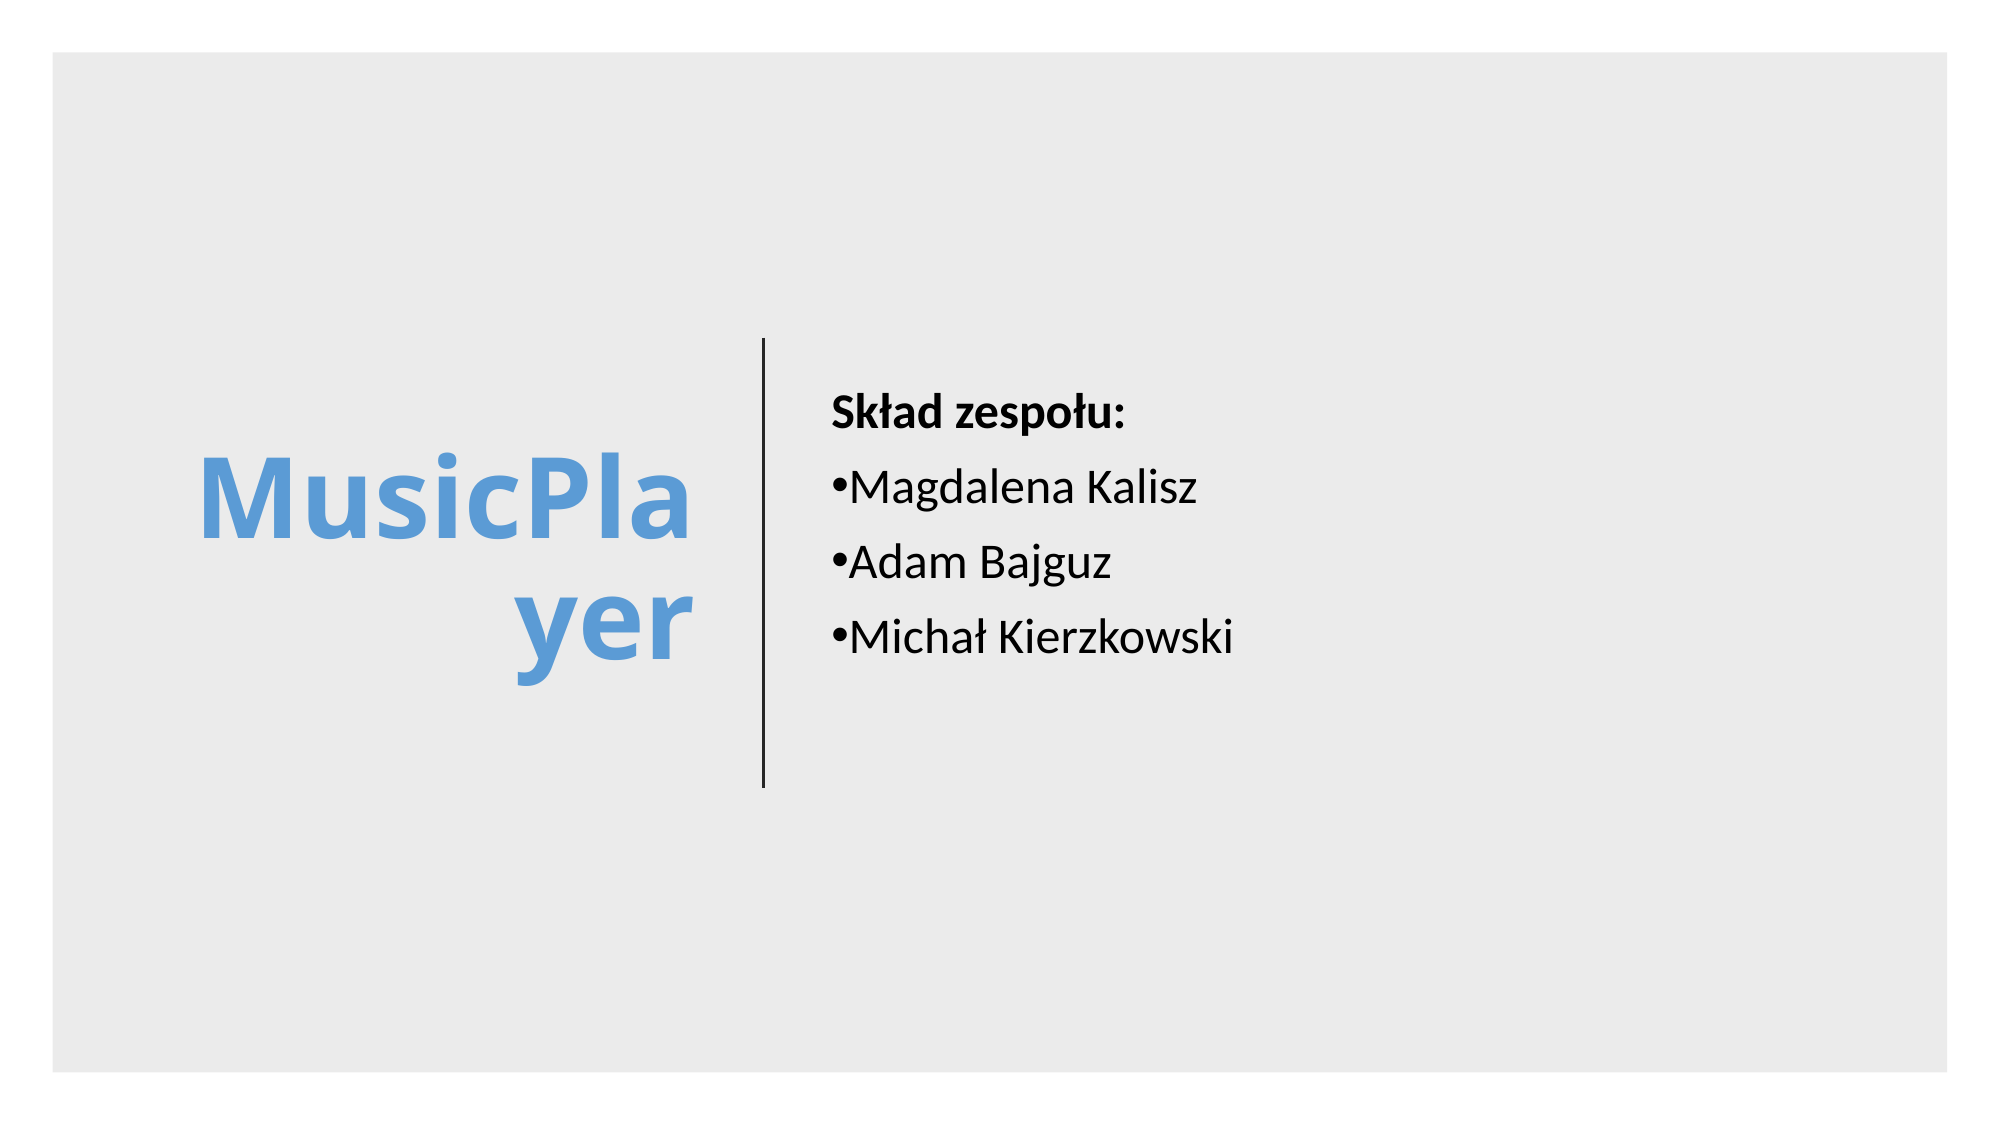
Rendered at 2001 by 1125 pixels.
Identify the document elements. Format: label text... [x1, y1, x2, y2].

title MusicPlayer [137, 158, 711, 967]
text_box [52, 51, 1948, 1073]
subtitle Skład zespołu: Magdalena Kalisz Adam Bajguz Michał Kierzkowski [816, 158, 1863, 967]
